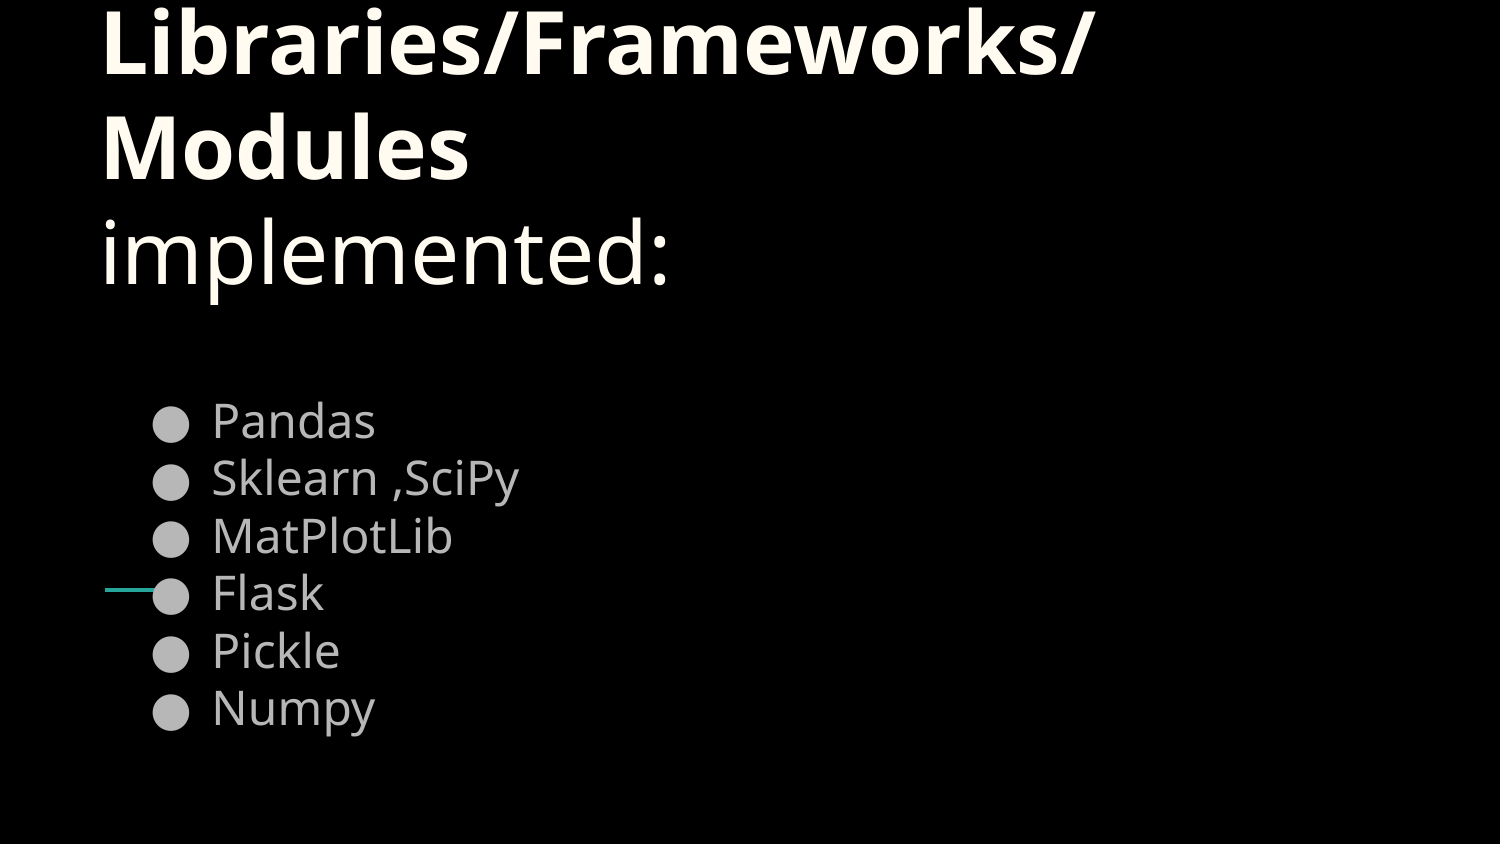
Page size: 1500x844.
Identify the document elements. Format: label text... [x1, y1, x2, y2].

text_box Pandas Sklearn ,SciPy MatPlotLib Flask Pickle Numpy [121, 375, 1293, 751]
title Libraries/Frameworks/Modules implemented: [84, 66, 1416, 317]
